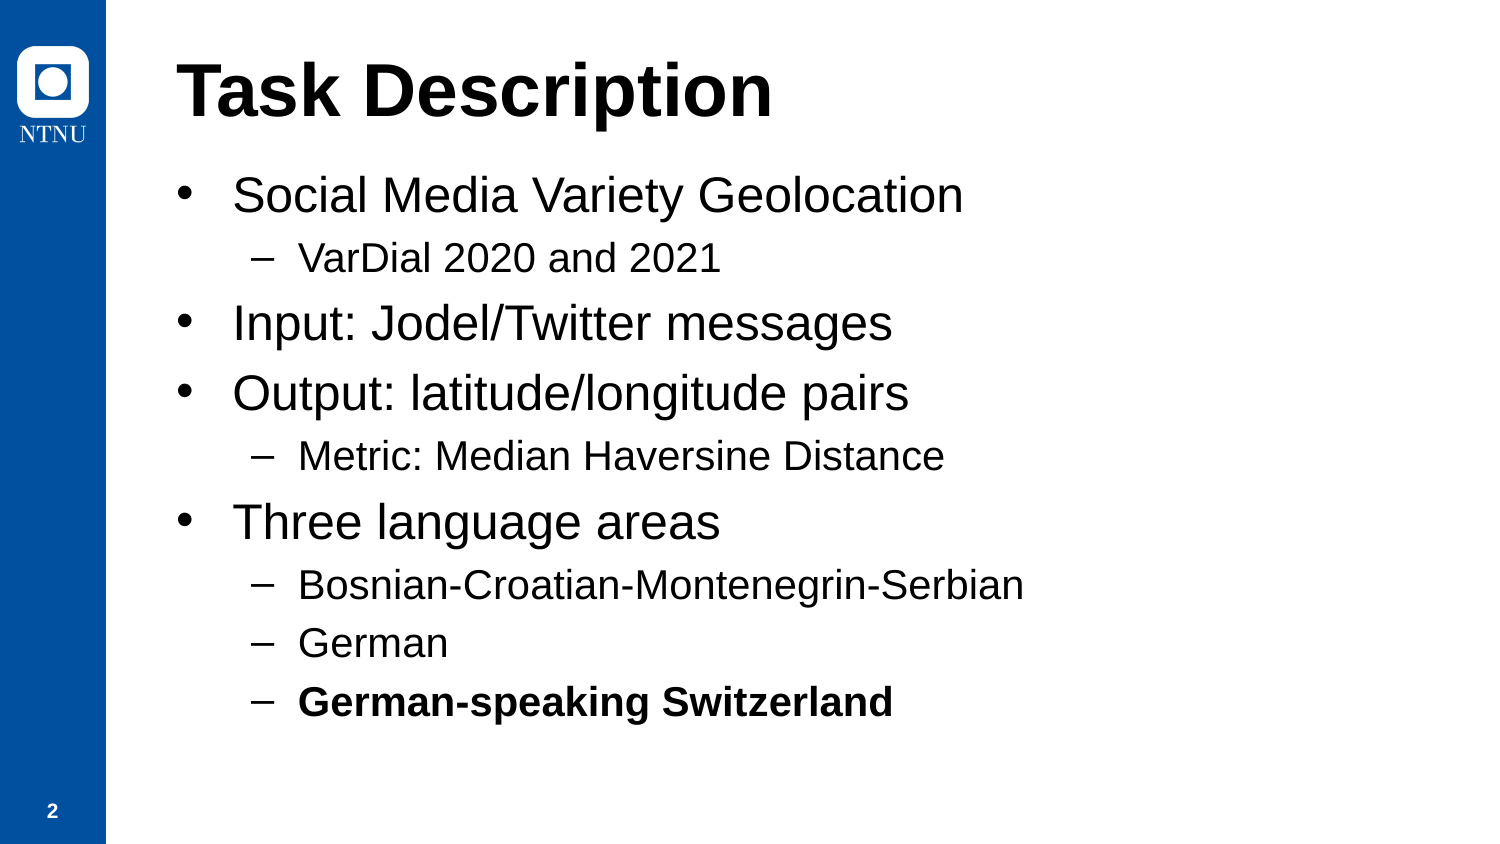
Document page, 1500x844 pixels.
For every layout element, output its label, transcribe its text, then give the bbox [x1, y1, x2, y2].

title Task Description [161, 33, 1422, 140]
picture [0, 0, 106, 844]
list Social Media Variety Geolocation VarDial 2020 and 2021 Input: Jodel/Twitter messages Output: latitude/longitude pairs Metric: Median Haversine Distance Three language areas Bosnian-Croatian-Montenegrin-Serbian German German-speaking Switzerland [161, 154, 1422, 790]
